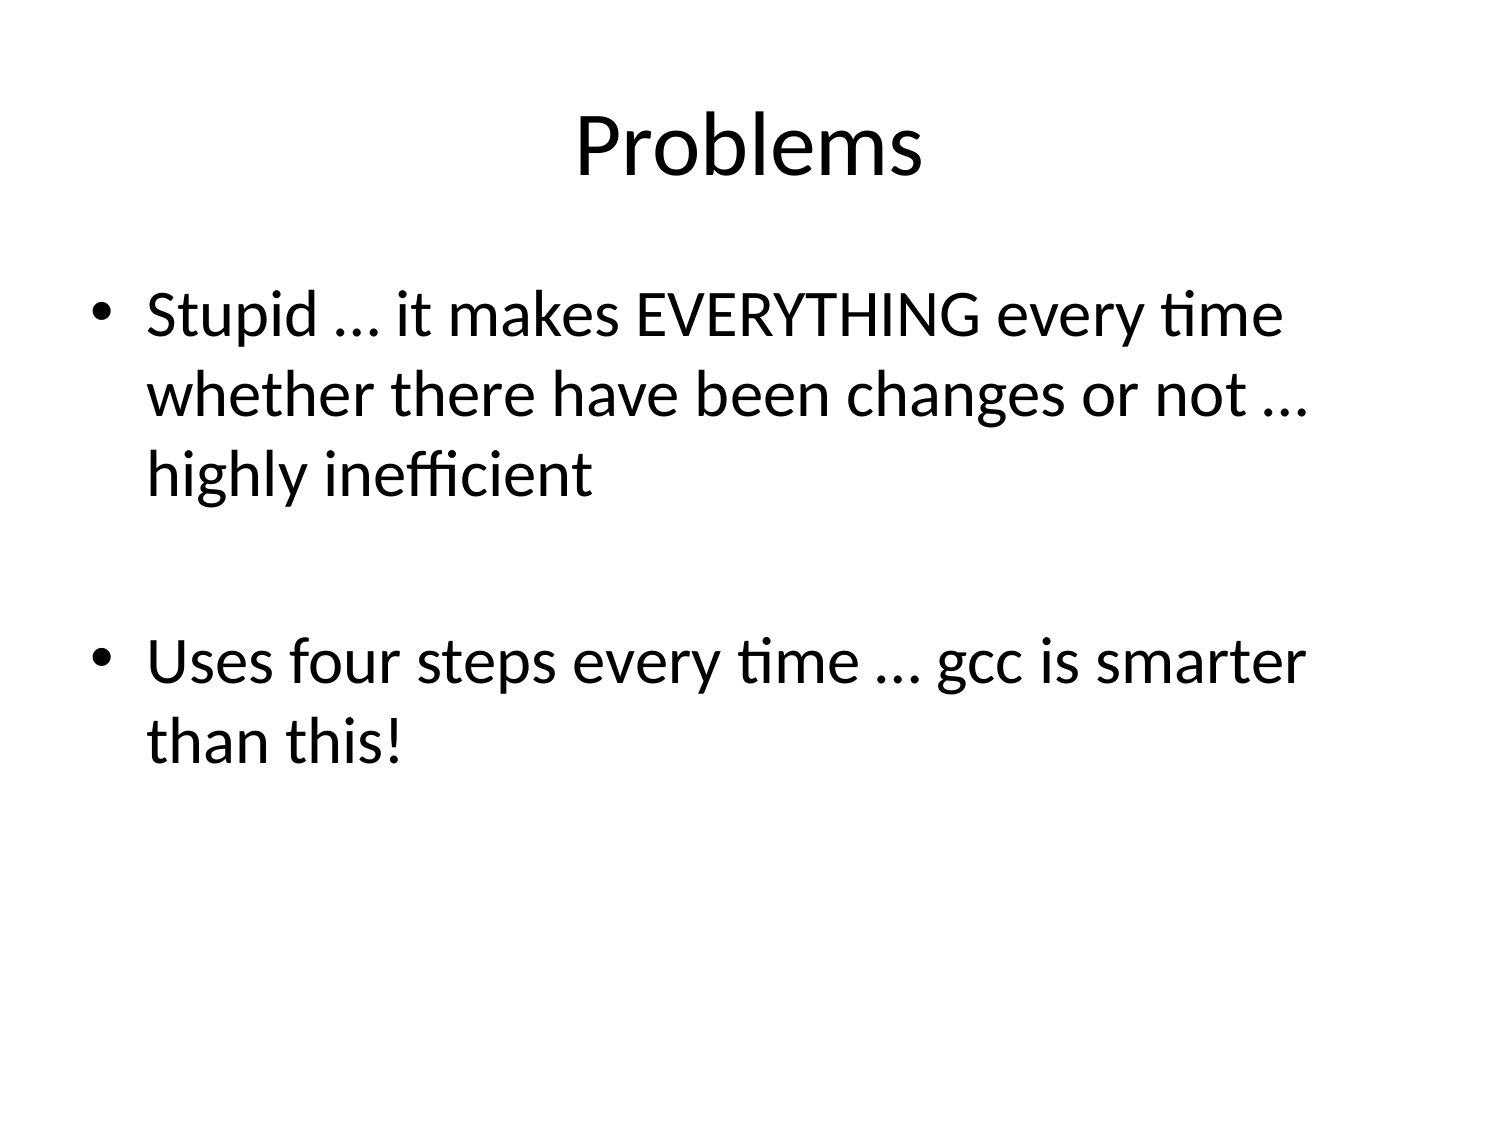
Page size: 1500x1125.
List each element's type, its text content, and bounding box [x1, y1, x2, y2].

list Stupid … it makes EVERYTHING every time whether there have been changes or not … highly inefficient Uses four steps every time … gcc is smarter than this! [75, 262, 1425, 1005]
title Problems [75, 45, 1425, 233]
